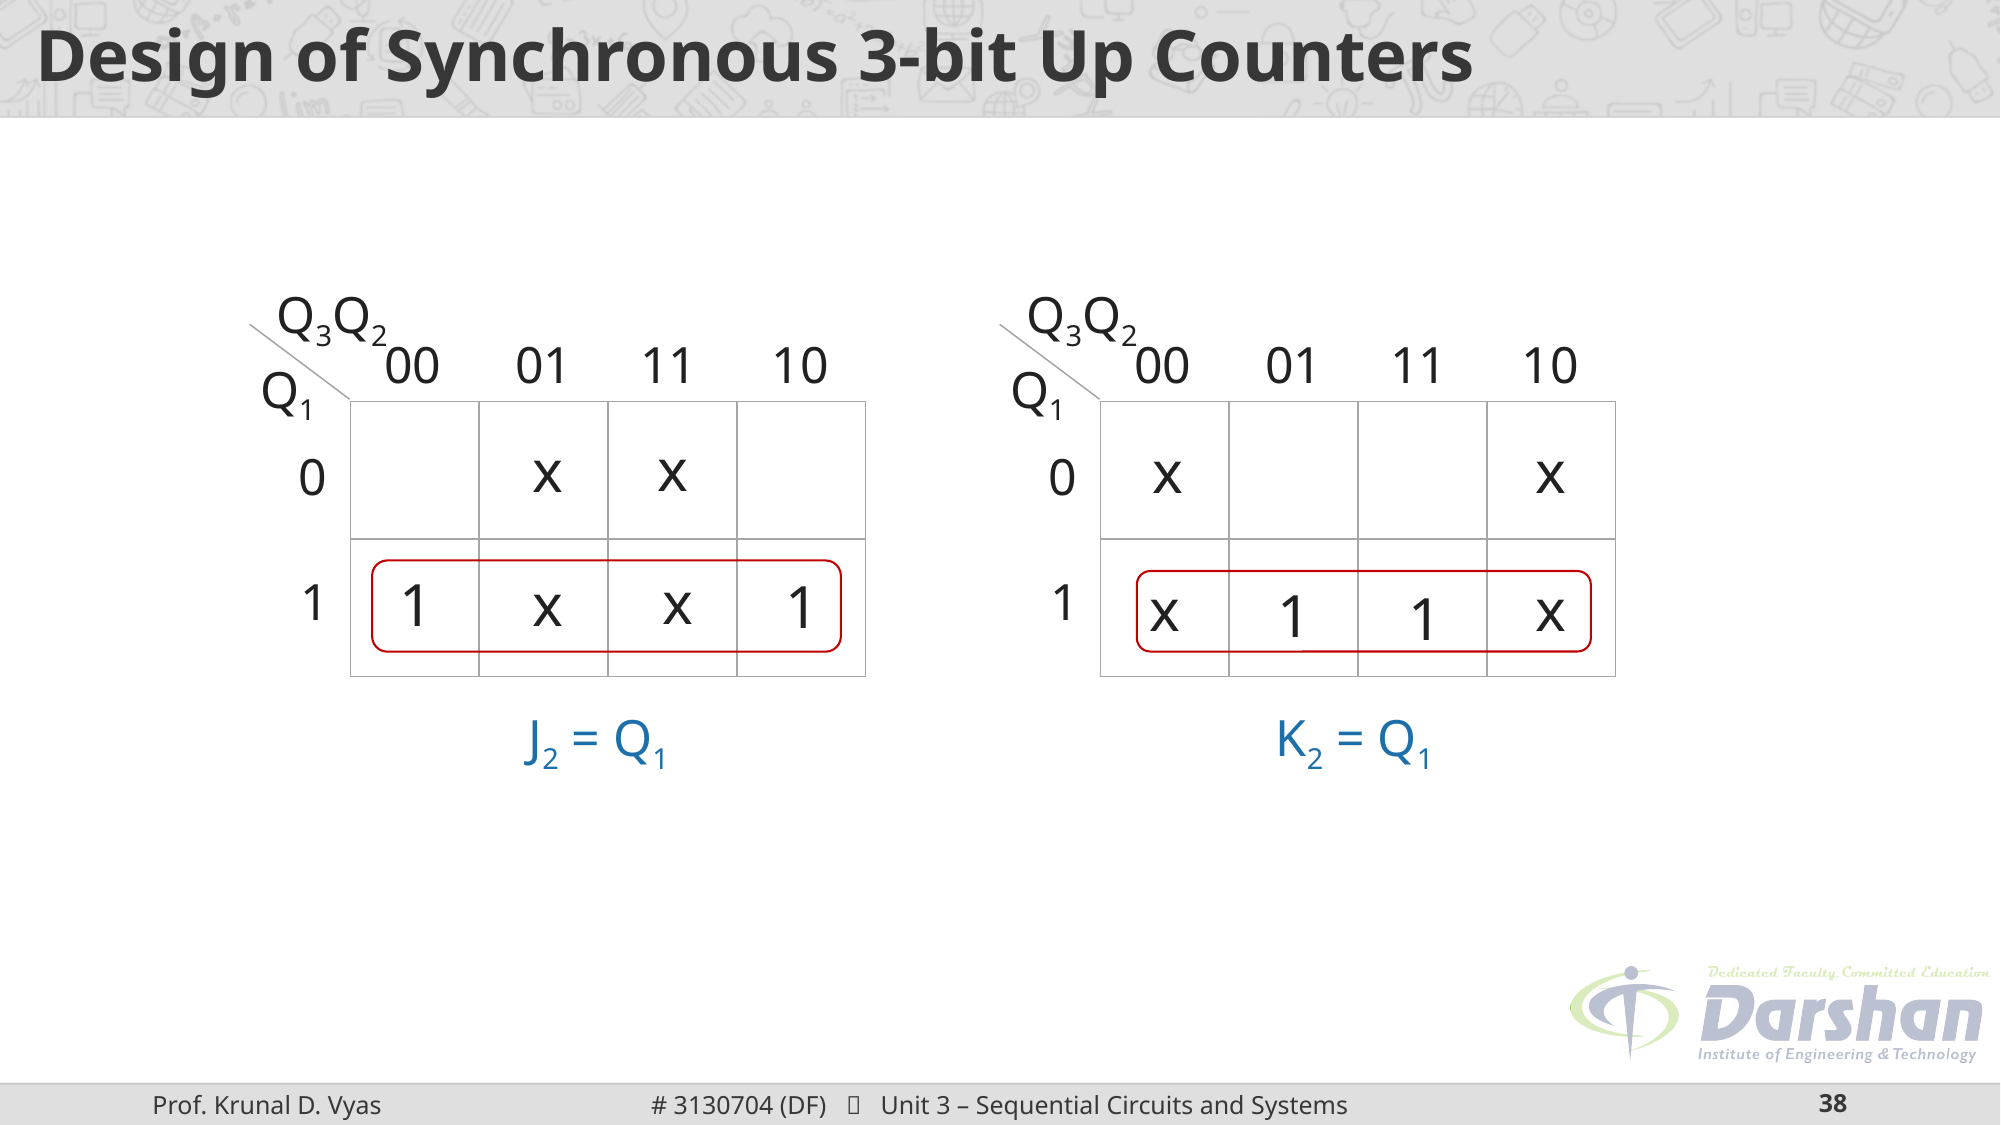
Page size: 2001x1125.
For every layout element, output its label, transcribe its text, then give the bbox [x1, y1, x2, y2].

text_box 0 [1033, 437, 1092, 513]
table_header [1230, 402, 1357, 538]
text_box 00 [369, 325, 457, 401]
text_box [999, 324, 1100, 400]
text_box 01 [500, 326, 588, 402]
table_cell [480, 653, 607, 676]
text_box x [1134, 565, 1195, 651]
text_box K2 = Q1 [1261, 699, 1448, 783]
text_box 1 [1262, 571, 1326, 657]
text_box 11 [1375, 325, 1463, 401]
text_box x [647, 558, 709, 644]
text_box J2 = Q1 [513, 699, 684, 783]
text_box 11 [625, 325, 713, 401]
table_header [351, 402, 478, 538]
text_box x [518, 426, 579, 512]
table_header [609, 402, 736, 538]
text_box 1 [1035, 563, 1094, 639]
table_cell [609, 653, 736, 676]
text_box [1570, 966, 1990, 1063]
text_box [371, 559, 842, 653]
text_box Q1 [995, 350, 1081, 434]
table_cell [1359, 653, 1486, 676]
text_box Q1 [245, 350, 331, 434]
table_cell [1101, 540, 1228, 676]
text_box x [643, 425, 704, 511]
table_header [480, 402, 607, 538]
text_box 10 [757, 326, 844, 402]
text_box 1 [285, 563, 344, 639]
table_header [1359, 402, 1486, 538]
text_box x [1520, 565, 1581, 570]
text_box 0 [283, 437, 342, 513]
table_cell [1359, 540, 1486, 569]
table_cell [609, 540, 736, 559]
table_cell [738, 540, 865, 676]
text_box 10 [1507, 326, 1594, 402]
text_box 01 [1250, 326, 1338, 402]
table_header [1488, 402, 1615, 538]
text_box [249, 324, 350, 400]
table_header [738, 402, 865, 538]
table_cell [1230, 540, 1357, 569]
text_box x [1137, 428, 1200, 513]
table_cell [1230, 653, 1357, 676]
table_header [1101, 402, 1228, 538]
text_box Q3Q2 [1011, 276, 1153, 360]
table_cell [480, 540, 607, 559]
table_cell [351, 540, 478, 676]
table_cell [1488, 540, 1615, 676]
text_box Q3Q2 [261, 276, 403, 360]
text_box 1 [1393, 653, 1457, 660]
text_box x [1520, 428, 1581, 513]
title Design of Synchronous 3-bit Up Counters [0, 0, 2000, 117]
text_box 00 [1119, 325, 1207, 401]
text_box [1135, 569, 1592, 653]
